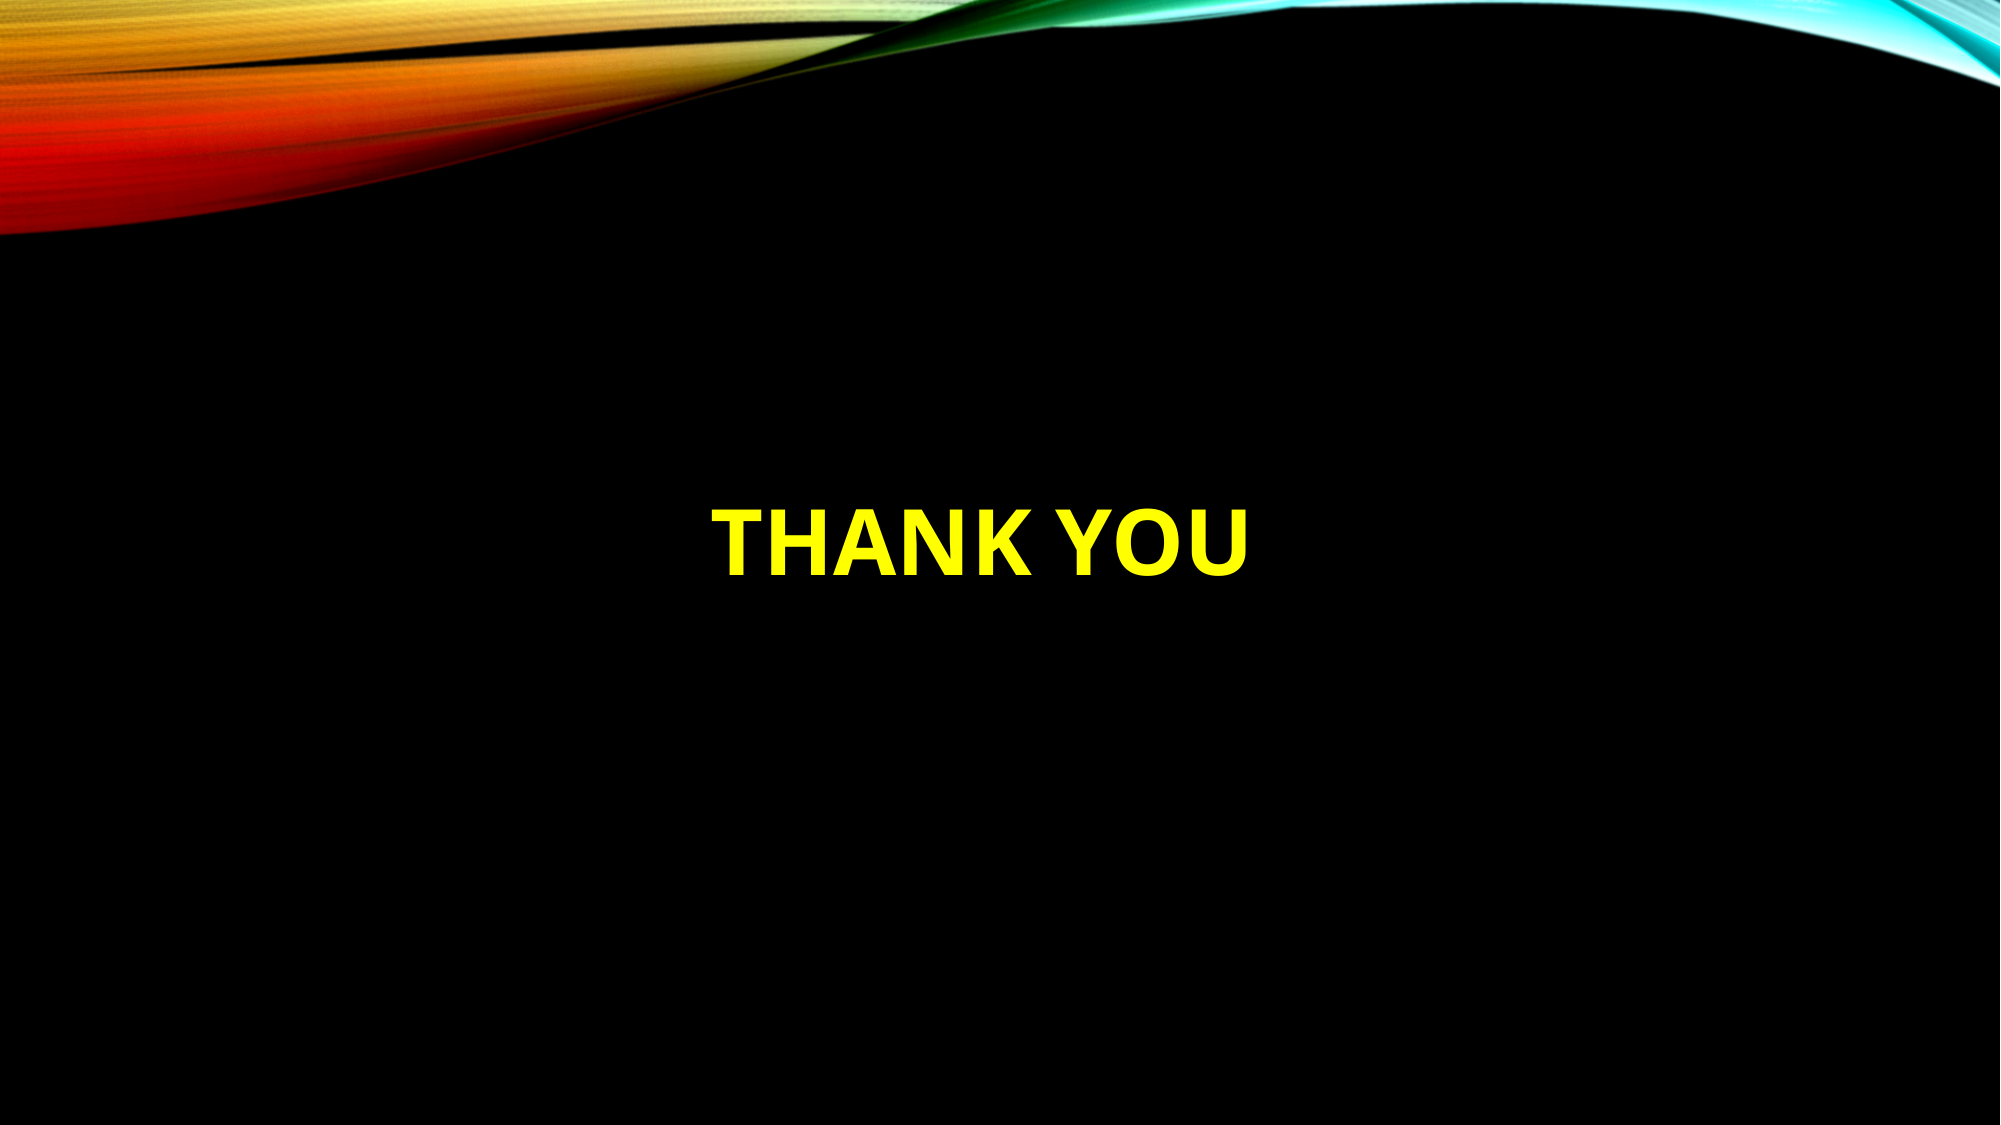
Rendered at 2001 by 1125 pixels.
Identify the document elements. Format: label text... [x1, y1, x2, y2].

picture [0, 0, 2000, 237]
title THANK YOU [0, 439, 1269, 653]
